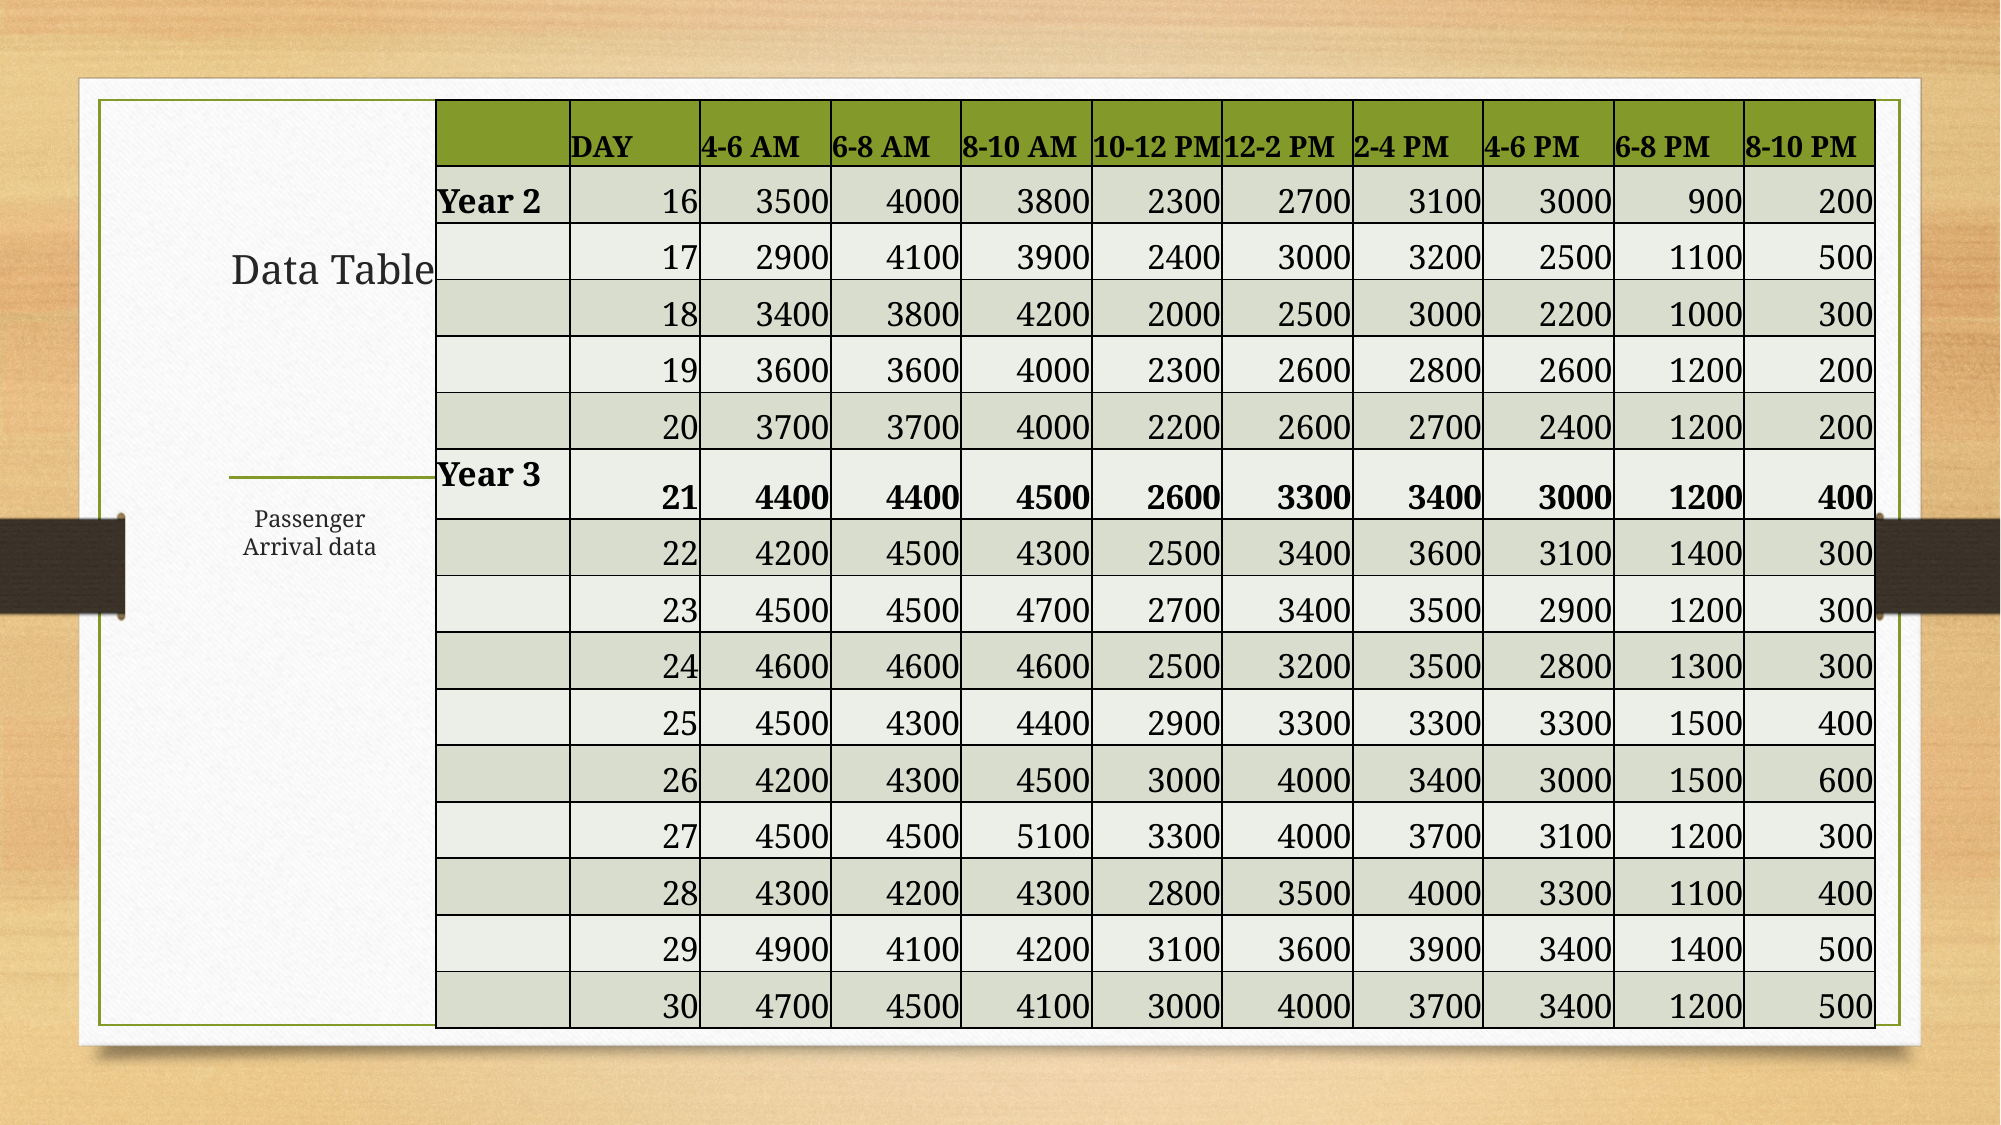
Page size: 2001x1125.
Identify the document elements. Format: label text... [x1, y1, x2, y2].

table_cell 4300 [832, 746, 960, 801]
table_cell 2900 [1484, 576, 1613, 631]
table_cell 3400 [1484, 916, 1613, 971]
table_cell 4200 [962, 916, 1091, 971]
table_cell [437, 916, 569, 971]
table_cell 400 [1745, 450, 1874, 518]
table_cell 3000 [1354, 280, 1482, 335]
table_cell 300 [1745, 280, 1874, 335]
table_cell 3700 [1354, 972, 1482, 1027]
table_header [437, 101, 569, 165]
table_cell 3200 [1354, 224, 1482, 279]
table_cell 1400 [1615, 916, 1743, 971]
table_cell 30 [571, 972, 699, 1027]
list Passenger Arrival data [212, 497, 408, 570]
table_cell 4300 [832, 690, 960, 744]
table_cell 4600 [962, 633, 1091, 688]
table_cell 3400 [1223, 520, 1352, 575]
table_cell Year 2 [437, 167, 569, 222]
table_cell 4300 [701, 859, 830, 914]
table_cell 4200 [701, 746, 830, 801]
table_cell 1400 [1615, 520, 1743, 575]
table_cell [437, 690, 569, 744]
table_cell 3500 [1223, 859, 1352, 914]
table_cell 3300 [1354, 690, 1482, 744]
table_cell 2800 [1354, 337, 1482, 392]
table_cell [437, 633, 569, 688]
table_cell 17 [571, 224, 699, 279]
table_cell 2700 [1093, 576, 1221, 631]
table_header DAY [571, 101, 699, 165]
table_cell 900 [1615, 167, 1743, 222]
table_cell 3900 [962, 224, 1091, 279]
table_cell 4000 [1223, 803, 1352, 857]
table_cell 3000 [1093, 746, 1221, 801]
table_cell 4500 [832, 520, 960, 575]
table_cell 3500 [701, 167, 830, 222]
table_cell 26 [571, 746, 699, 801]
table_cell 20 [571, 393, 699, 448]
table_cell 1500 [1615, 690, 1743, 744]
table_cell 4200 [701, 520, 830, 575]
table_cell 28 [571, 859, 699, 914]
table_cell 3600 [701, 337, 830, 392]
table_cell 4500 [701, 690, 830, 744]
table_cell 2600 [1223, 393, 1352, 448]
table_cell 1200 [1615, 576, 1743, 631]
table_cell 25 [571, 690, 699, 744]
table_cell 1500 [1615, 746, 1743, 801]
table_header 8-10 PM [1745, 101, 1874, 165]
table_cell [437, 746, 569, 801]
table_cell 4100 [832, 224, 960, 279]
table_cell 4000 [1223, 972, 1352, 1027]
table_cell 1000 [1615, 280, 1743, 335]
table_cell 3000 [1223, 224, 1352, 279]
table_cell 1300 [1615, 633, 1743, 688]
table_cell 2600 [1484, 337, 1613, 392]
table_cell 4500 [832, 803, 960, 857]
table_cell 3200 [1223, 633, 1352, 688]
table_cell 4500 [962, 450, 1091, 518]
table_cell 2600 [1093, 450, 1221, 518]
table_cell 200 [1745, 337, 1874, 392]
table_cell 4300 [962, 859, 1091, 914]
table_cell 3500 [1354, 576, 1482, 631]
table_cell 1200 [1615, 972, 1743, 1027]
table_cell 3400 [1484, 972, 1613, 1027]
table_cell 4400 [832, 450, 960, 518]
table_cell 400 [1745, 690, 1874, 744]
table_cell 3400 [1354, 746, 1482, 801]
table_cell 4600 [701, 633, 830, 688]
table_cell 500 [1745, 916, 1874, 971]
table_cell 5100 [962, 803, 1091, 857]
table_cell 3100 [1354, 167, 1482, 222]
table_cell 4700 [701, 972, 830, 1027]
table_cell 1200 [1615, 803, 1743, 857]
table_cell 2300 [1093, 167, 1221, 222]
table_cell 4000 [1354, 859, 1482, 914]
table_cell 2800 [1093, 859, 1221, 914]
table_cell Year 3 [437, 450, 569, 518]
table_header 8-10 AM [962, 101, 1091, 165]
table_cell [437, 337, 569, 392]
table_header 6-8 AM [832, 101, 960, 165]
table_cell 2200 [1093, 393, 1221, 448]
table_cell [437, 393, 569, 448]
table_cell 600 [1745, 746, 1874, 801]
table_cell 3900 [1354, 916, 1482, 971]
table_cell 3000 [1484, 167, 1613, 222]
table_cell 1200 [1615, 450, 1743, 518]
table_cell 2400 [1093, 224, 1221, 279]
table_cell 19 [571, 337, 699, 392]
table_cell 4000 [1223, 746, 1352, 801]
table_cell 300 [1745, 576, 1874, 631]
table_cell 3100 [1484, 520, 1613, 575]
table_cell 16 [571, 167, 699, 222]
table_cell [437, 576, 569, 631]
table_cell 4500 [832, 972, 960, 1027]
table_cell 4900 [701, 916, 830, 971]
table_cell 2800 [1484, 633, 1613, 688]
table_cell 3500 [1354, 633, 1482, 688]
table_cell 4700 [962, 576, 1091, 631]
table_cell 3300 [1223, 450, 1352, 518]
table_cell 4500 [832, 576, 960, 631]
table_cell 3700 [832, 393, 960, 448]
table_header 4-6 AM [701, 101, 830, 165]
table_cell 4100 [832, 916, 960, 971]
table_cell 18 [571, 280, 699, 335]
table_cell 500 [1745, 224, 1874, 279]
table_cell 3100 [1484, 803, 1613, 857]
table_cell 500 [1745, 972, 1874, 1027]
table_cell 3600 [832, 337, 960, 392]
table_cell 4500 [701, 576, 830, 631]
table_cell 300 [1745, 803, 1874, 857]
table_cell 3000 [1484, 746, 1613, 801]
table_cell 3300 [1093, 803, 1221, 857]
table_cell 3800 [962, 167, 1091, 222]
picture [0, 0, 2001, 1125]
table_cell 2500 [1093, 633, 1221, 688]
table_cell 3400 [701, 280, 830, 335]
table_cell 4300 [962, 520, 1091, 575]
table_cell 2900 [701, 224, 830, 279]
table_cell 3600 [1223, 916, 1352, 971]
table_cell 400 [1745, 859, 1874, 914]
table_cell [437, 859, 569, 914]
table_cell 300 [1745, 633, 1874, 688]
table_cell 2500 [1223, 280, 1352, 335]
table_cell 3800 [832, 280, 960, 335]
table_cell 4000 [962, 393, 1091, 448]
table_cell 2000 [1093, 280, 1221, 335]
table_cell [437, 803, 569, 857]
table_header 10-12 PM [1093, 101, 1221, 165]
table_cell 2700 [1354, 393, 1482, 448]
table_cell 3700 [1354, 803, 1482, 857]
table_cell 2300 [1093, 337, 1221, 392]
table_cell 1200 [1615, 393, 1743, 448]
table_cell 3300 [1484, 859, 1613, 914]
table_cell 4100 [962, 972, 1091, 1027]
table_cell 23 [571, 576, 699, 631]
table_cell [437, 972, 569, 1027]
table_header 12-2 PM [1223, 101, 1352, 165]
table_cell 3400 [1223, 576, 1352, 631]
table_cell 3000 [1093, 972, 1221, 1027]
table_cell 4200 [962, 280, 1091, 335]
table_cell 200 [1745, 167, 1874, 222]
table_cell 4600 [832, 633, 960, 688]
table_cell 27 [571, 803, 699, 857]
table_cell 4500 [701, 803, 830, 857]
table_cell 3400 [1354, 450, 1482, 518]
table_cell 4000 [962, 337, 1091, 392]
table_cell 4400 [701, 450, 830, 518]
table_cell 3600 [1354, 520, 1482, 575]
table_cell 29 [571, 916, 699, 971]
table_cell 4000 [832, 167, 960, 222]
table_cell 3300 [1223, 690, 1352, 744]
table_cell 300 [1745, 520, 1874, 575]
table_cell 1100 [1615, 224, 1743, 279]
table_cell 2200 [1484, 280, 1613, 335]
table_cell 2500 [1093, 520, 1221, 575]
table_cell 22 [571, 520, 699, 575]
table_cell 3300 [1484, 690, 1613, 744]
table_cell 2400 [1484, 393, 1613, 448]
table_cell 2700 [1223, 167, 1352, 222]
table_cell 200 [1745, 393, 1874, 448]
table_cell [437, 280, 569, 335]
table_cell 4400 [962, 690, 1091, 744]
table_header 4-6 PM [1484, 101, 1613, 165]
table_cell [437, 520, 569, 575]
table_cell 24 [571, 633, 699, 688]
table_cell 21 [571, 450, 699, 518]
title Data Table [212, 227, 435, 300]
table_cell 4500 [962, 746, 1091, 801]
table_cell 2900 [1093, 690, 1221, 744]
table_cell 1200 [1615, 337, 1743, 392]
table_cell [437, 224, 569, 279]
table_cell 3000 [1484, 450, 1613, 518]
table_header 6-8 PM [1615, 101, 1743, 165]
table_cell 2600 [1223, 337, 1352, 392]
table_cell 3100 [1093, 916, 1221, 971]
table_cell 2500 [1484, 224, 1613, 279]
table_header 2-4 PM [1354, 101, 1482, 165]
table_cell 1100 [1615, 859, 1743, 914]
table_cell 4200 [832, 859, 960, 914]
table_cell 3700 [701, 393, 830, 448]
